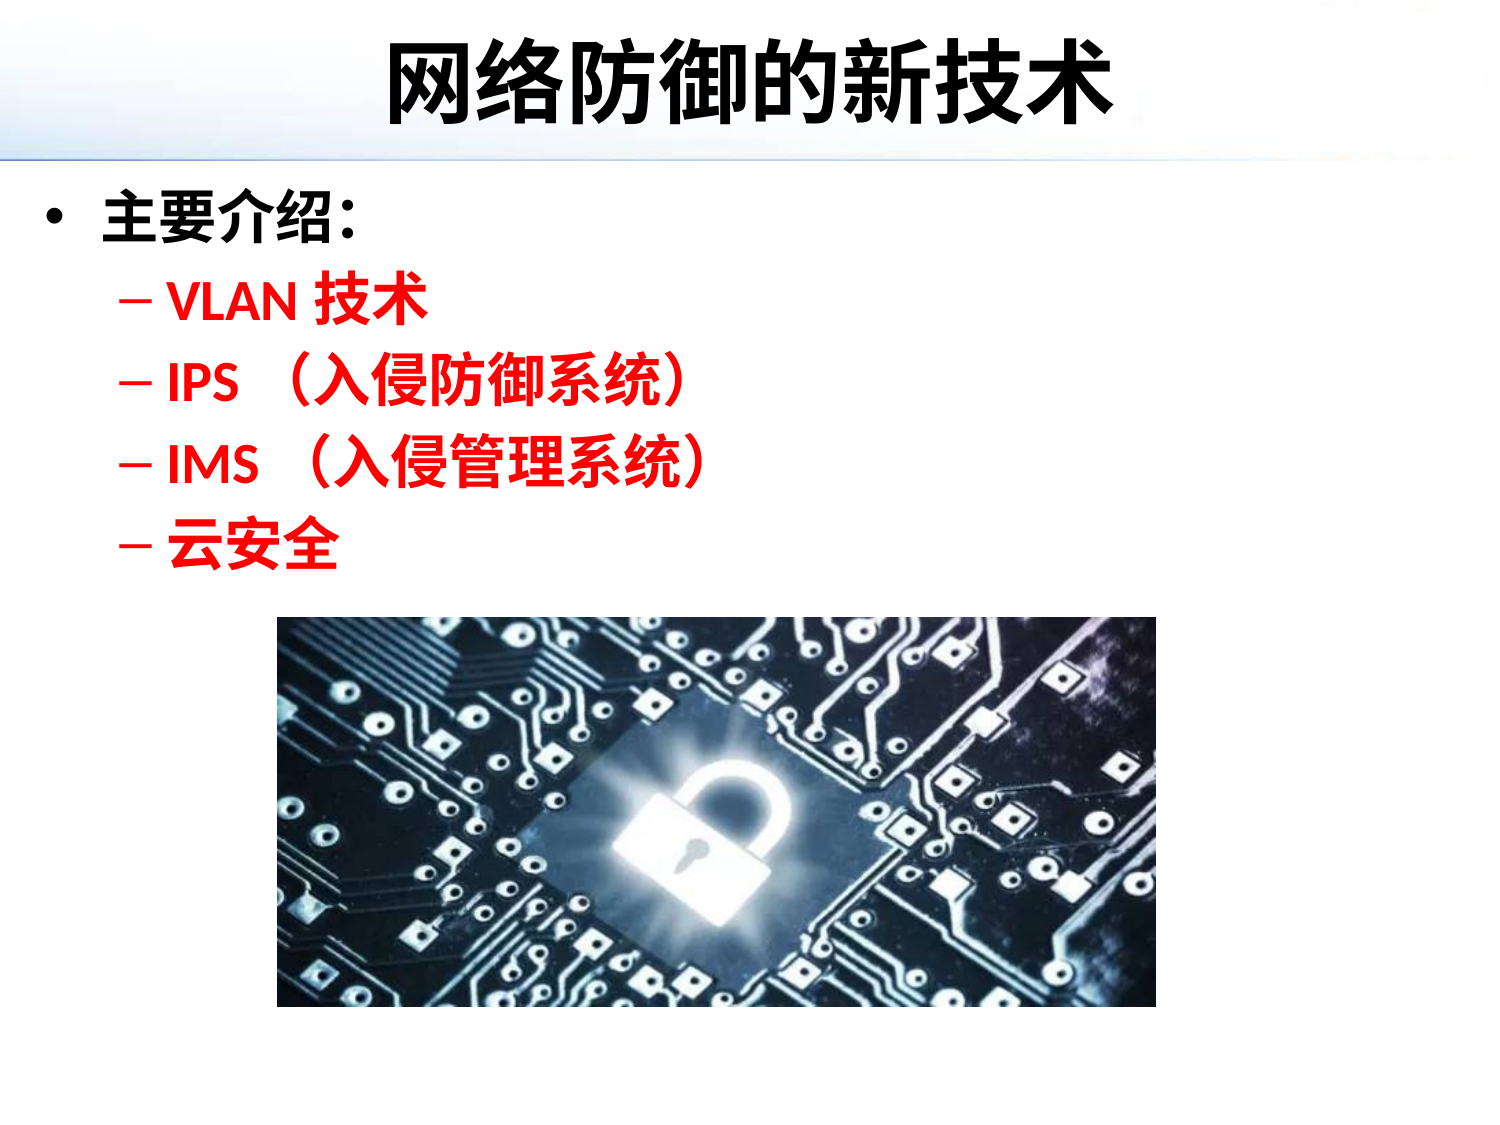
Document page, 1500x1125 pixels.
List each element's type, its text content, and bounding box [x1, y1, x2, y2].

picture [0, 0, 1500, 161]
picture [277, 617, 1156, 1008]
title 网络防御的新技术 [29, 11, 1471, 150]
list 主要介绍： VLAN技术 IPS（入侵防御系统） IMS（入侵管理系统） 云安全 [29, 172, 1471, 622]
